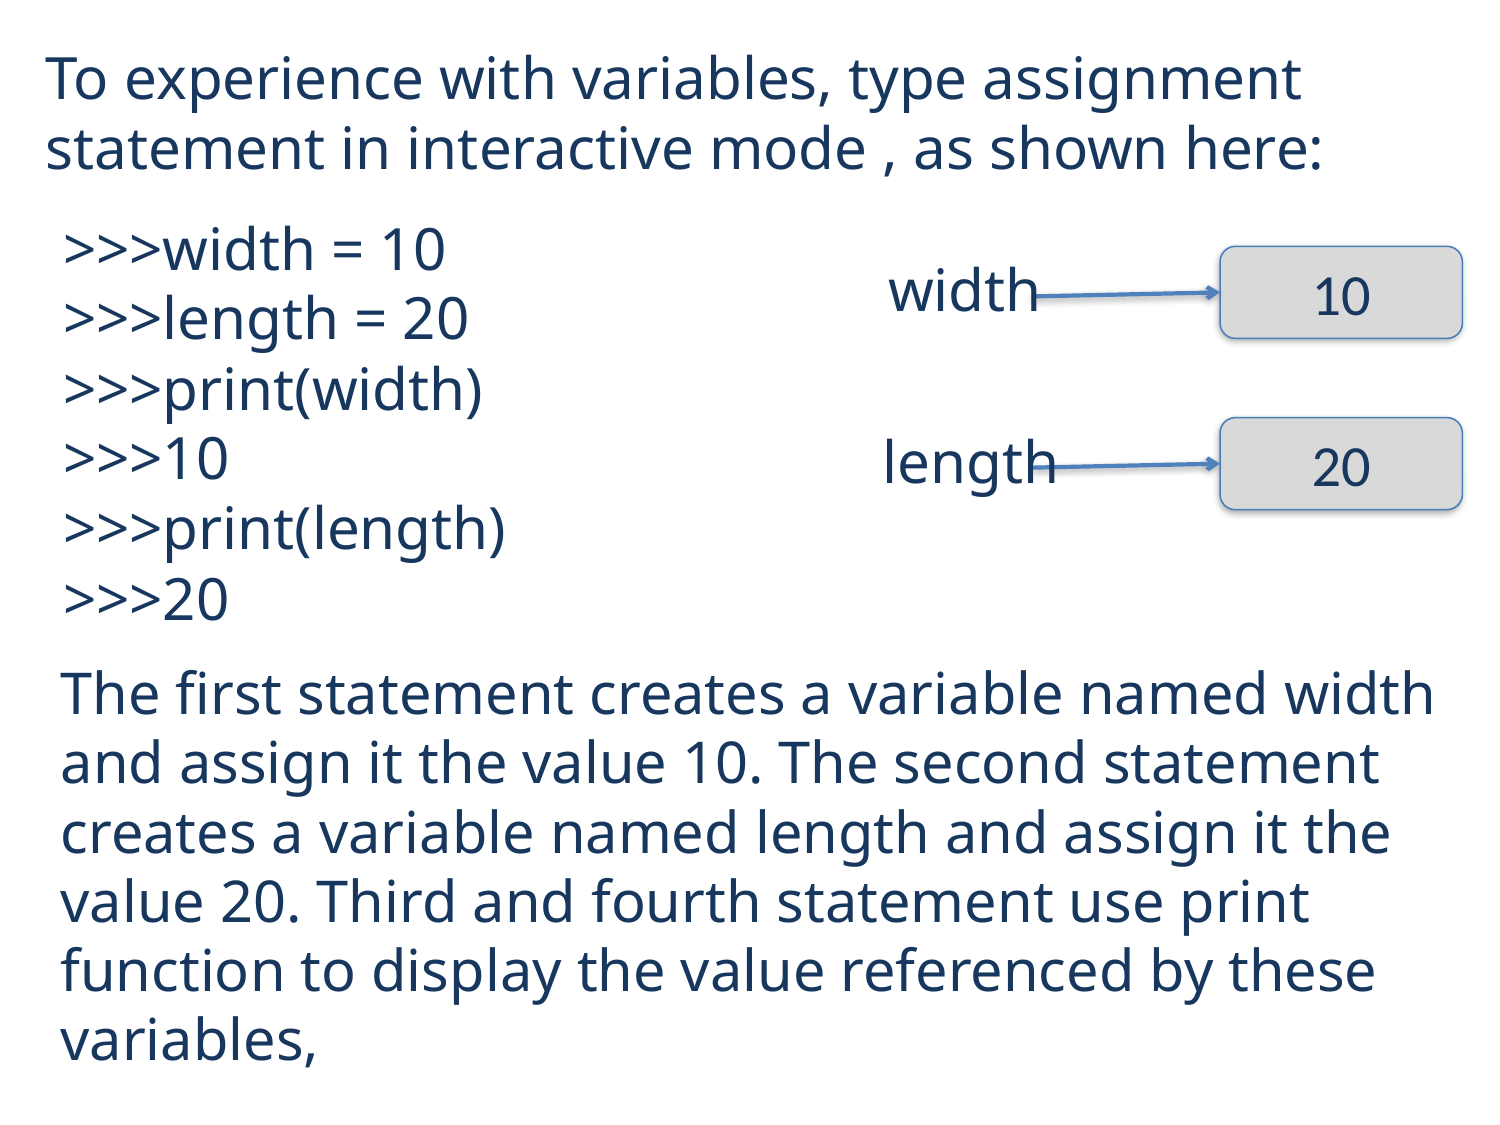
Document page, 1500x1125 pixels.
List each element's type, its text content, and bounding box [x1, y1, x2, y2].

list To experience with variables, type assignment statement in interactive mode , as shown here: [30, 34, 1486, 205]
text_box The first statement creates a variable named width and assign it the value 10. The second statement creates a variable named length and assign it the value 20. Third and fourth statement use print function to display the value referenced by these variables, [45, 649, 1500, 1084]
text_box >>>width = 10 >>>length = 20 >>>print(width) >>>10 >>>print(length) >>>20 [48, 204, 657, 639]
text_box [880, 245, 1463, 339]
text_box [880, 417, 1463, 510]
